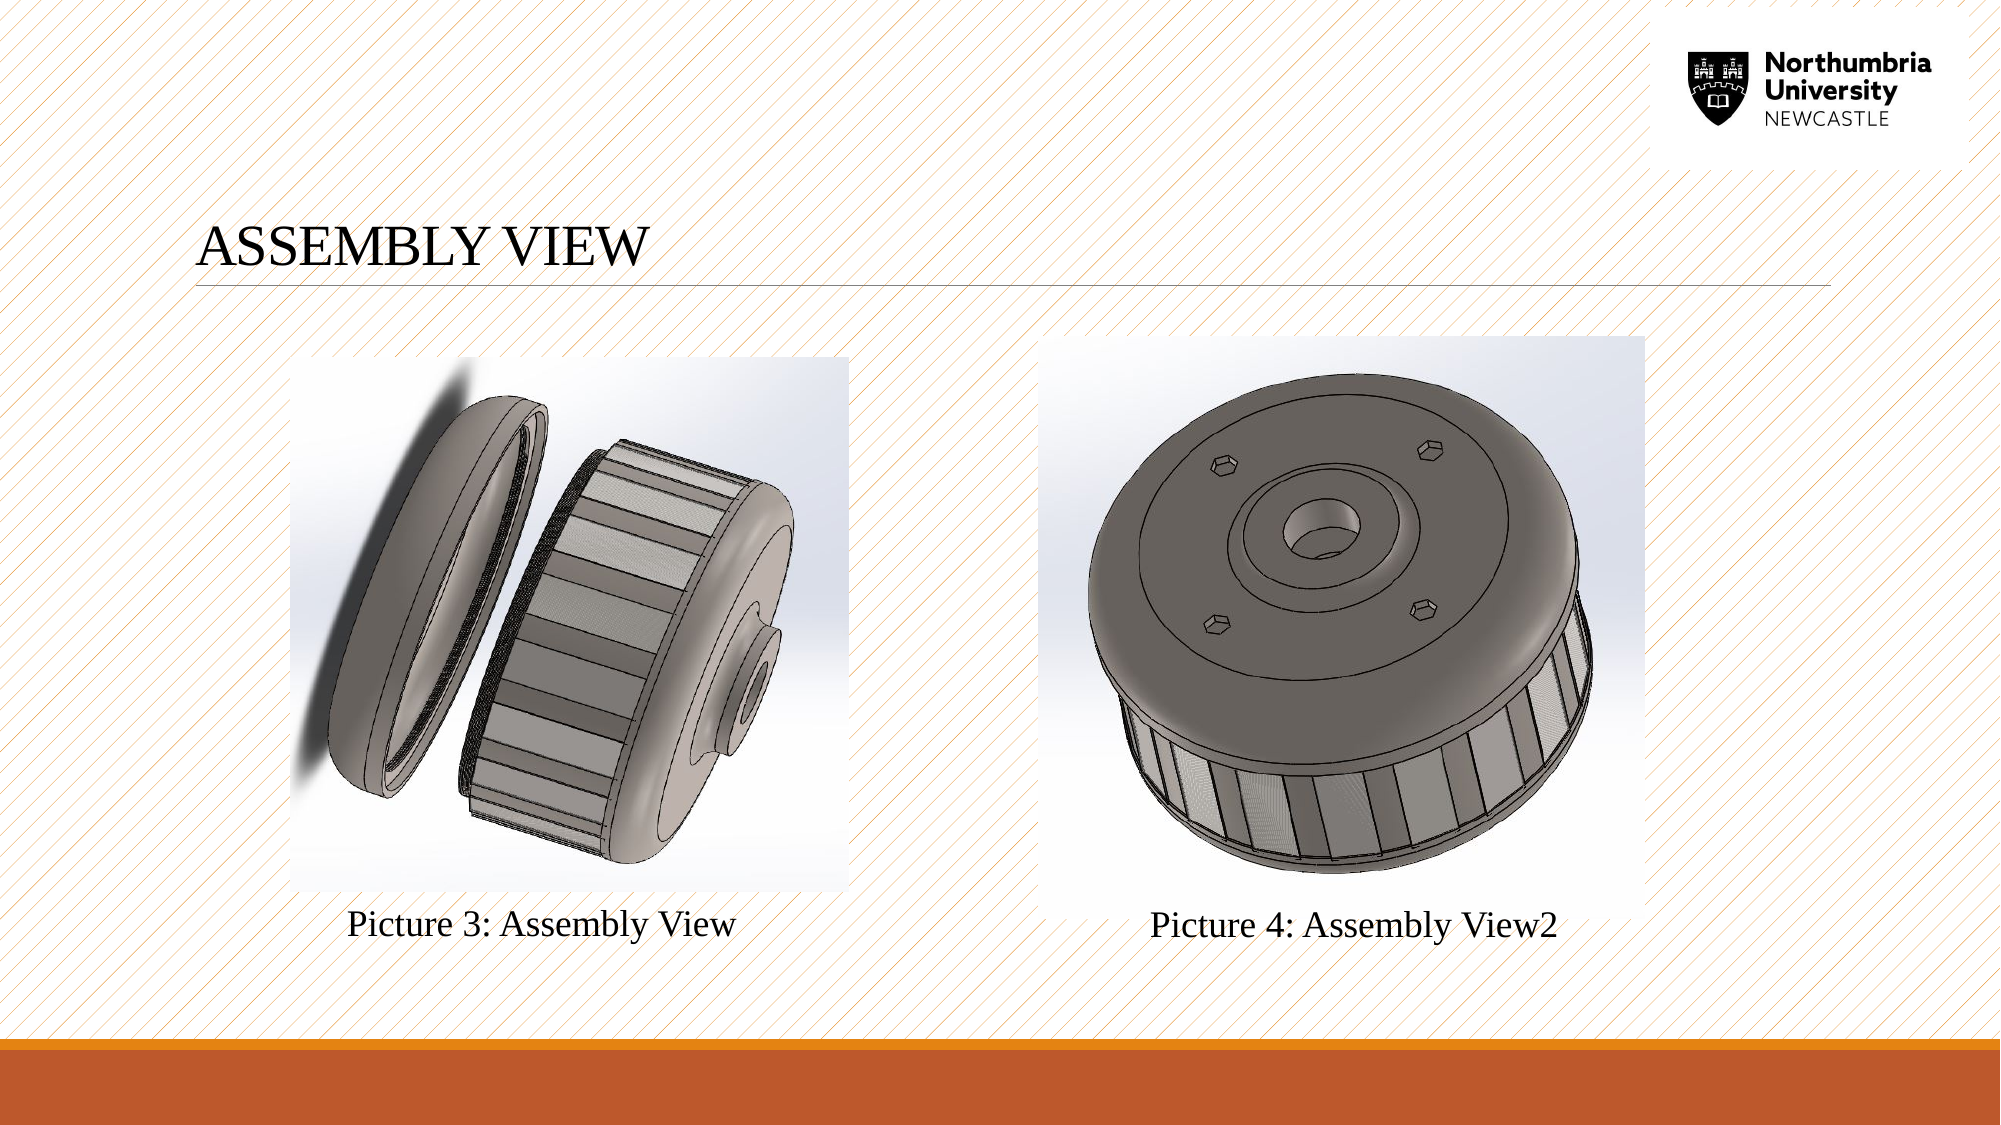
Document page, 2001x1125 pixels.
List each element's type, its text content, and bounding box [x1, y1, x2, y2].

text_box Picture 3: Assembly View [332, 901, 752, 952]
text_box Picture 4: Assembly View2 [1135, 929, 1574, 952]
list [1038, 335, 1645, 920]
picture [290, 356, 850, 893]
text_box [179, 45, 1830, 284]
picture [1649, 6, 1970, 170]
